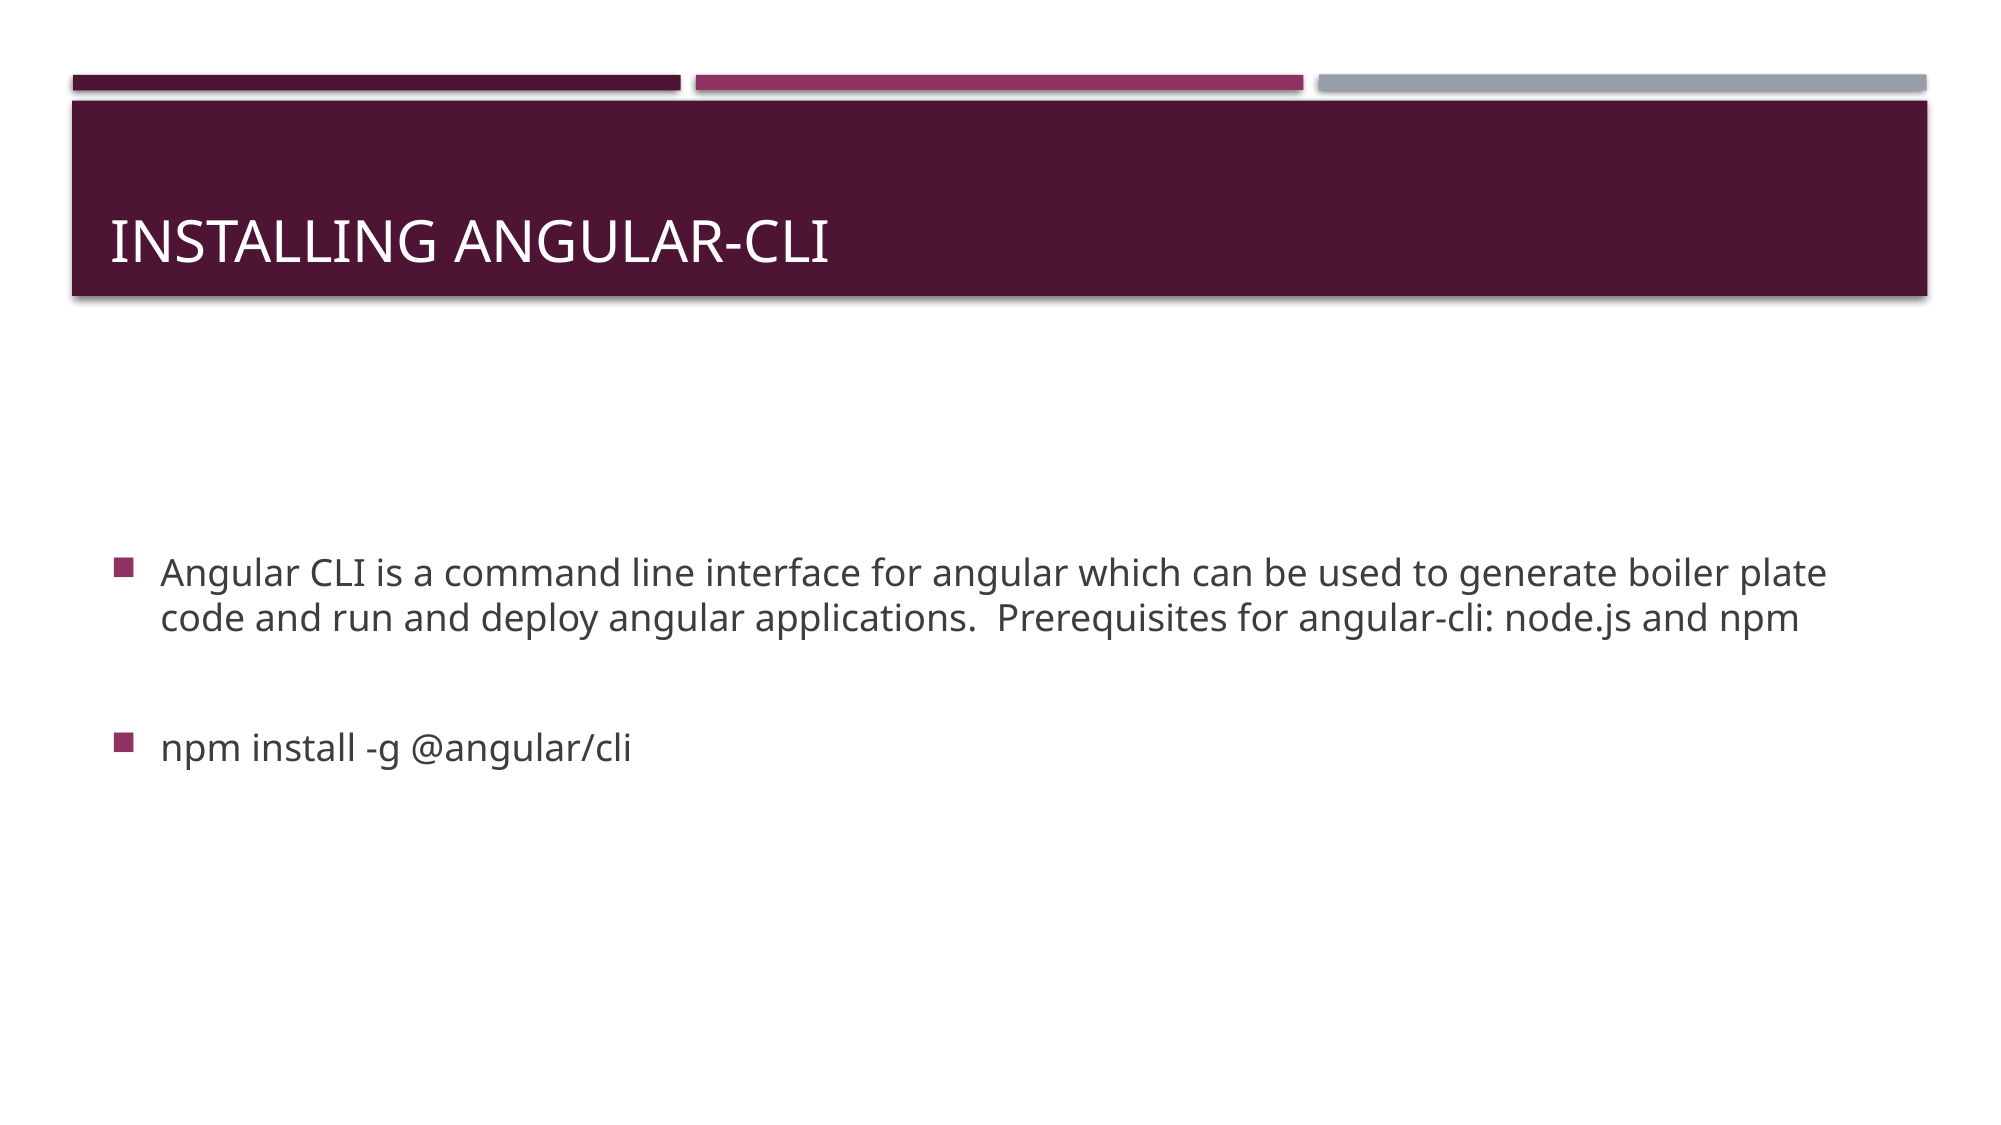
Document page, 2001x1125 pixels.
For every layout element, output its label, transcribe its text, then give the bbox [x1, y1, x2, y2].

title Installing angular-cli [95, 115, 1905, 282]
list Angular CLI is a command line interface for angular which can be used to generate boiler plate code and run and deploy angular applications. Prerequisites for angular-cli: node.js and npm npm install -g @angular/cli [95, 357, 1905, 962]
